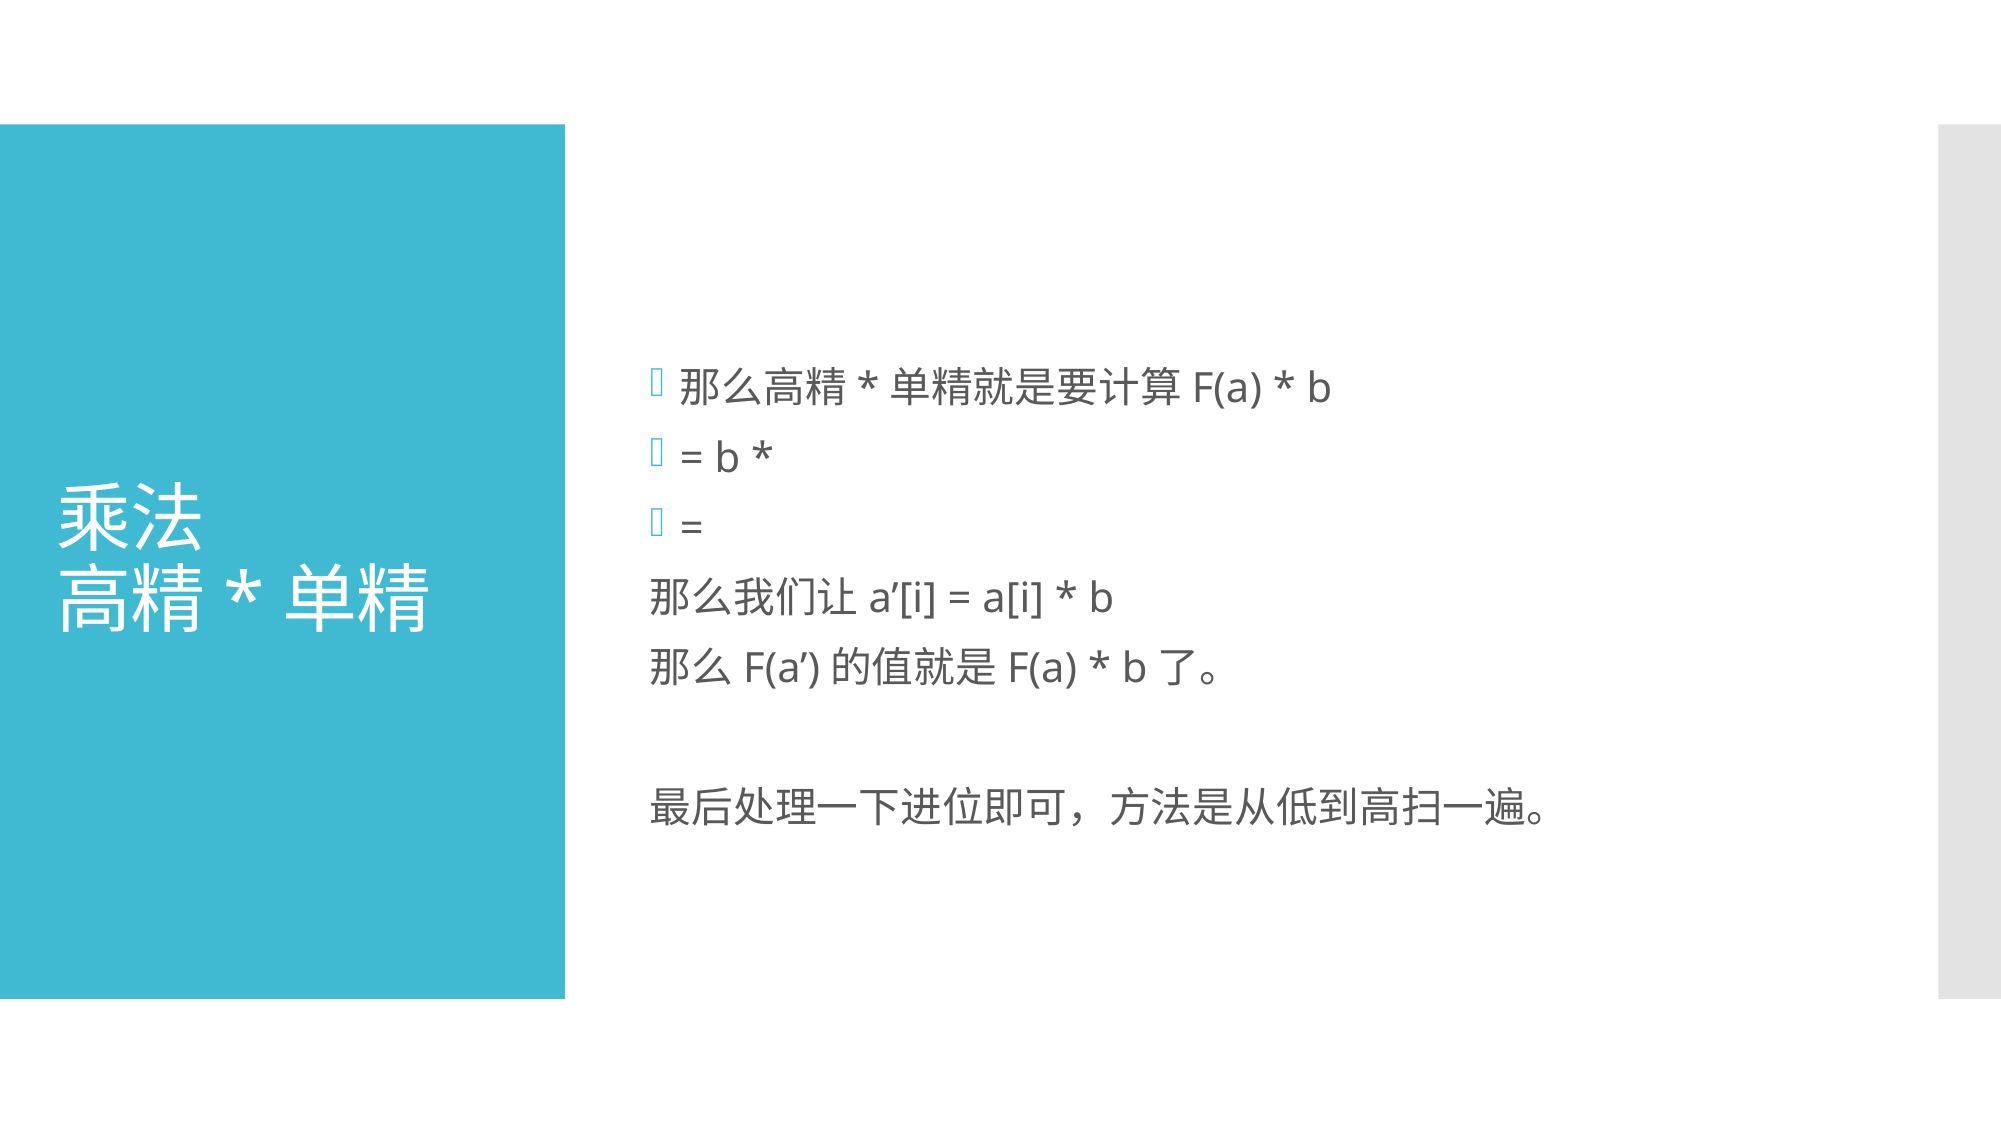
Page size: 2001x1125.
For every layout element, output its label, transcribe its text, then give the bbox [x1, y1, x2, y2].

title 乘法 高精*单精 [41, 184, 525, 940]
